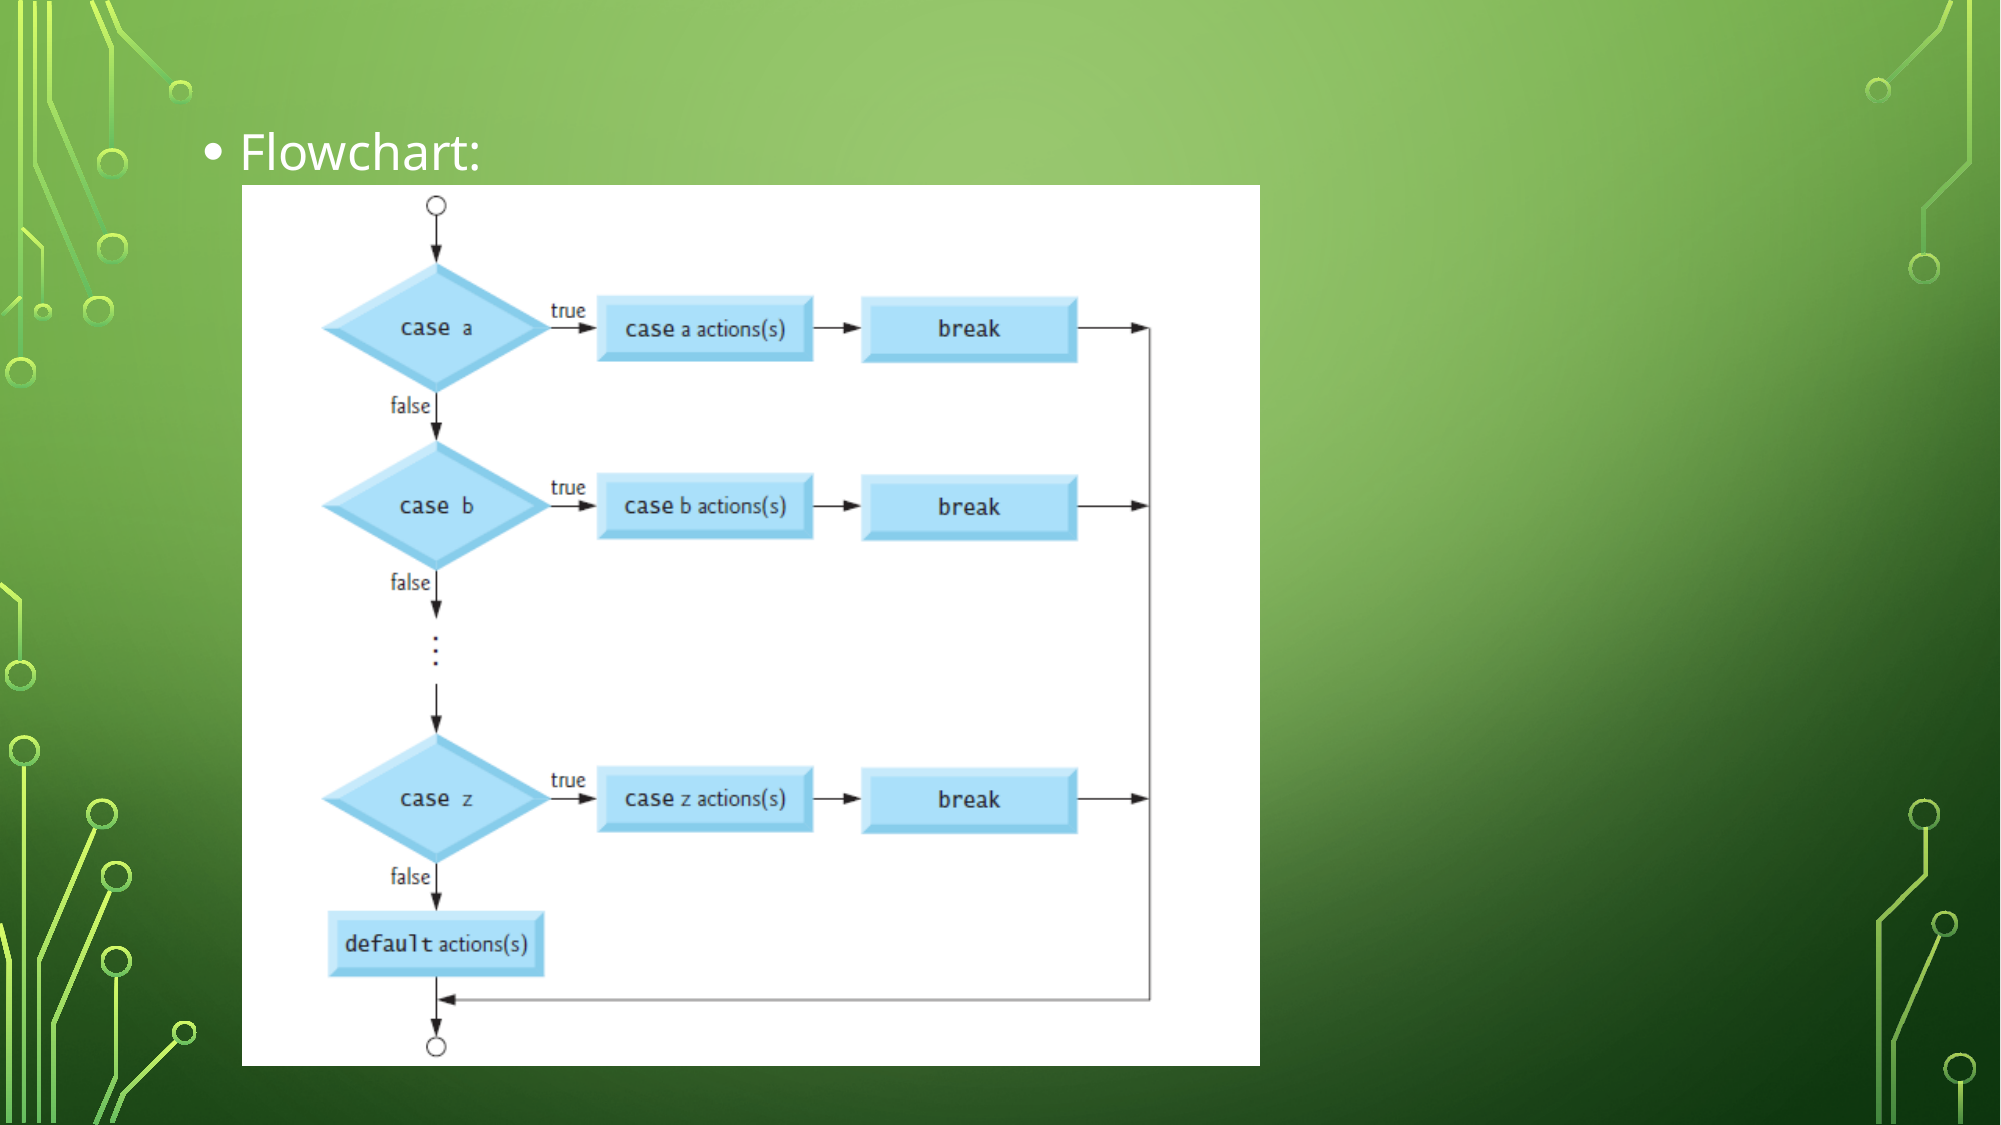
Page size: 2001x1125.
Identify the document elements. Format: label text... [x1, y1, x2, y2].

list Flowchart: [187, 101, 1813, 950]
picture [241, 185, 1260, 1066]
